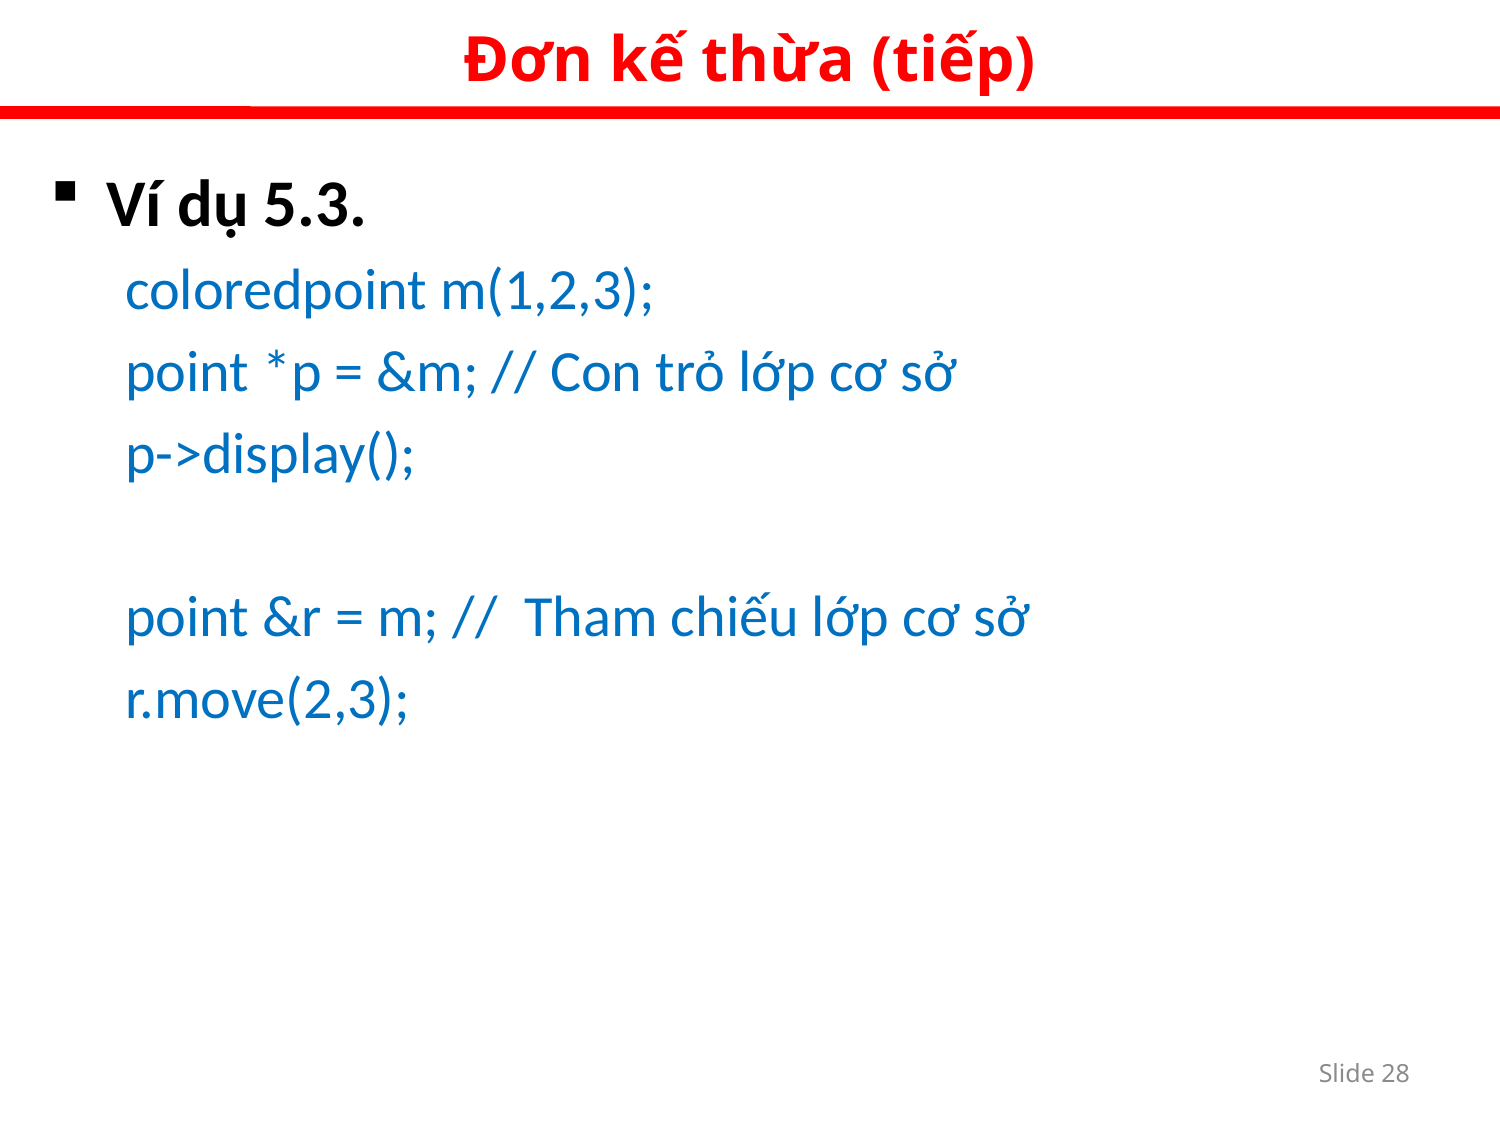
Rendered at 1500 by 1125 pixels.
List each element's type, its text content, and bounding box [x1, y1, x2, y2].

slide_number Slide 27 [1112, 1037, 1425, 1113]
text_box Ví dụ 5.3. coloredpoint m(1,2,3); point *p = &m; // Con trỏ lớp cơ sở p->display(); point &r = m; // Tham chiếu lớp cơ sở r.move(2,3); [35, 152, 1386, 873]
text_box Đơn kế thừa (tiếp) [0, 113, 1500, 119]
text_box Đơn kế thừa (tiếp) [0, 11, 1500, 112]
